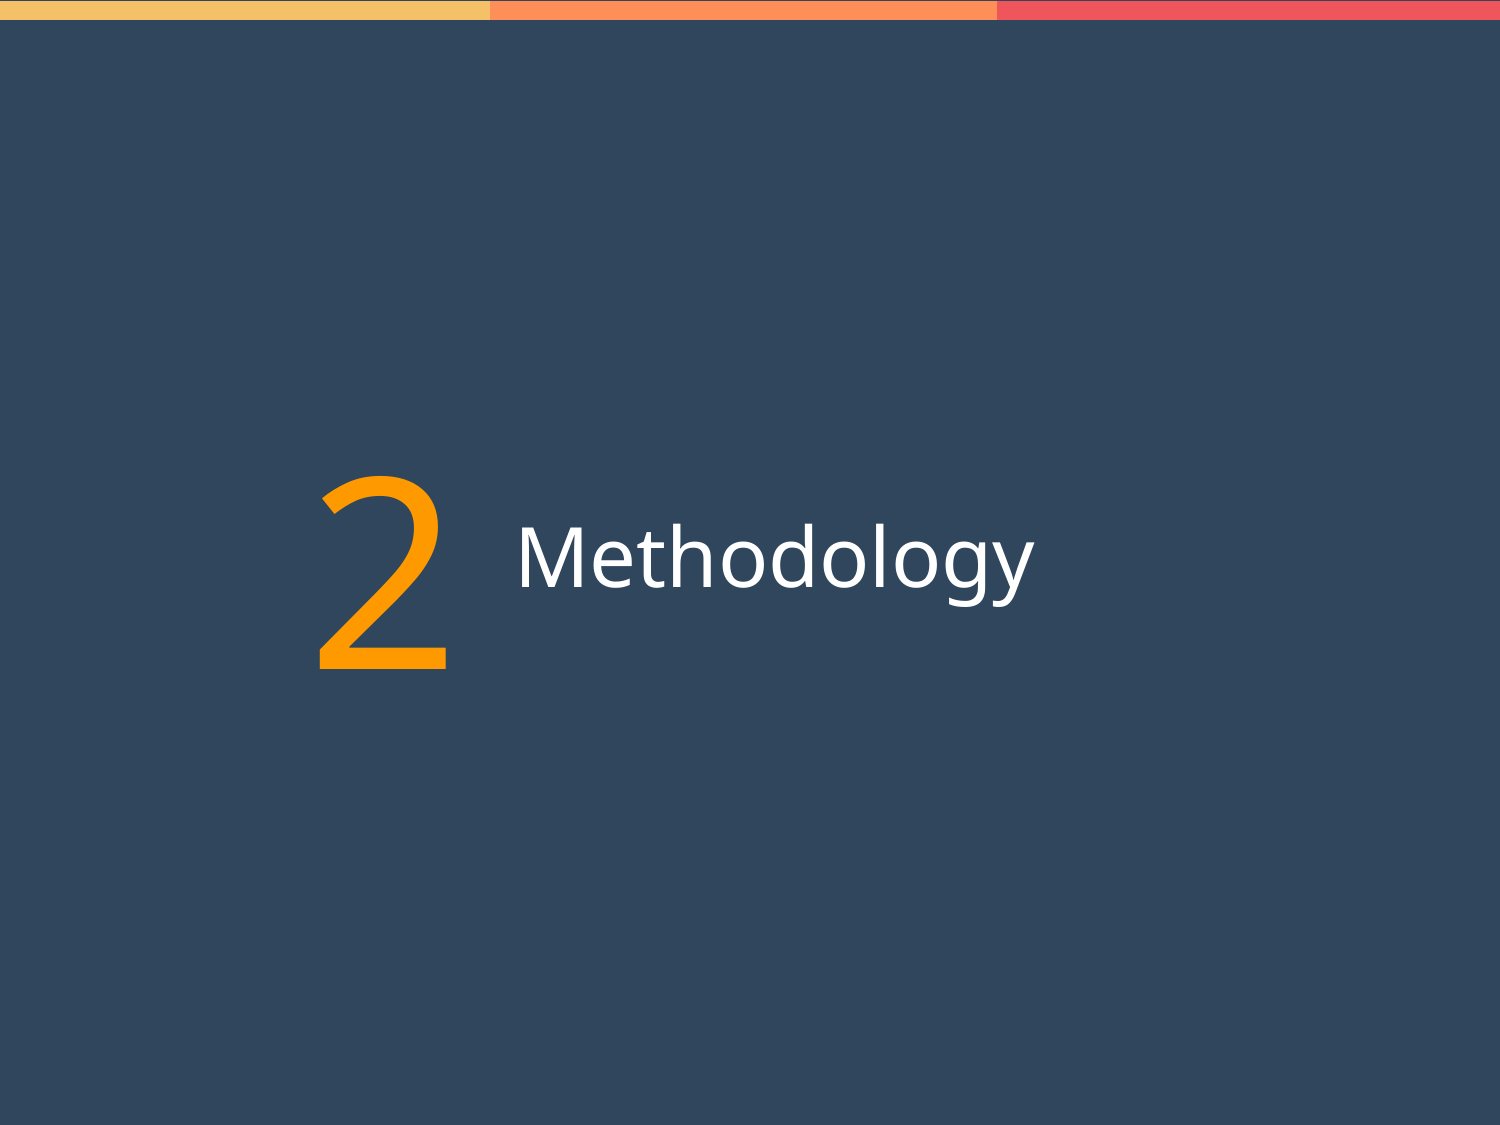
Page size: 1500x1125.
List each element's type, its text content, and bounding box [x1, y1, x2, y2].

text_box 2 [209, 354, 557, 771]
text_box Methodology [557, 484, 1500, 700]
